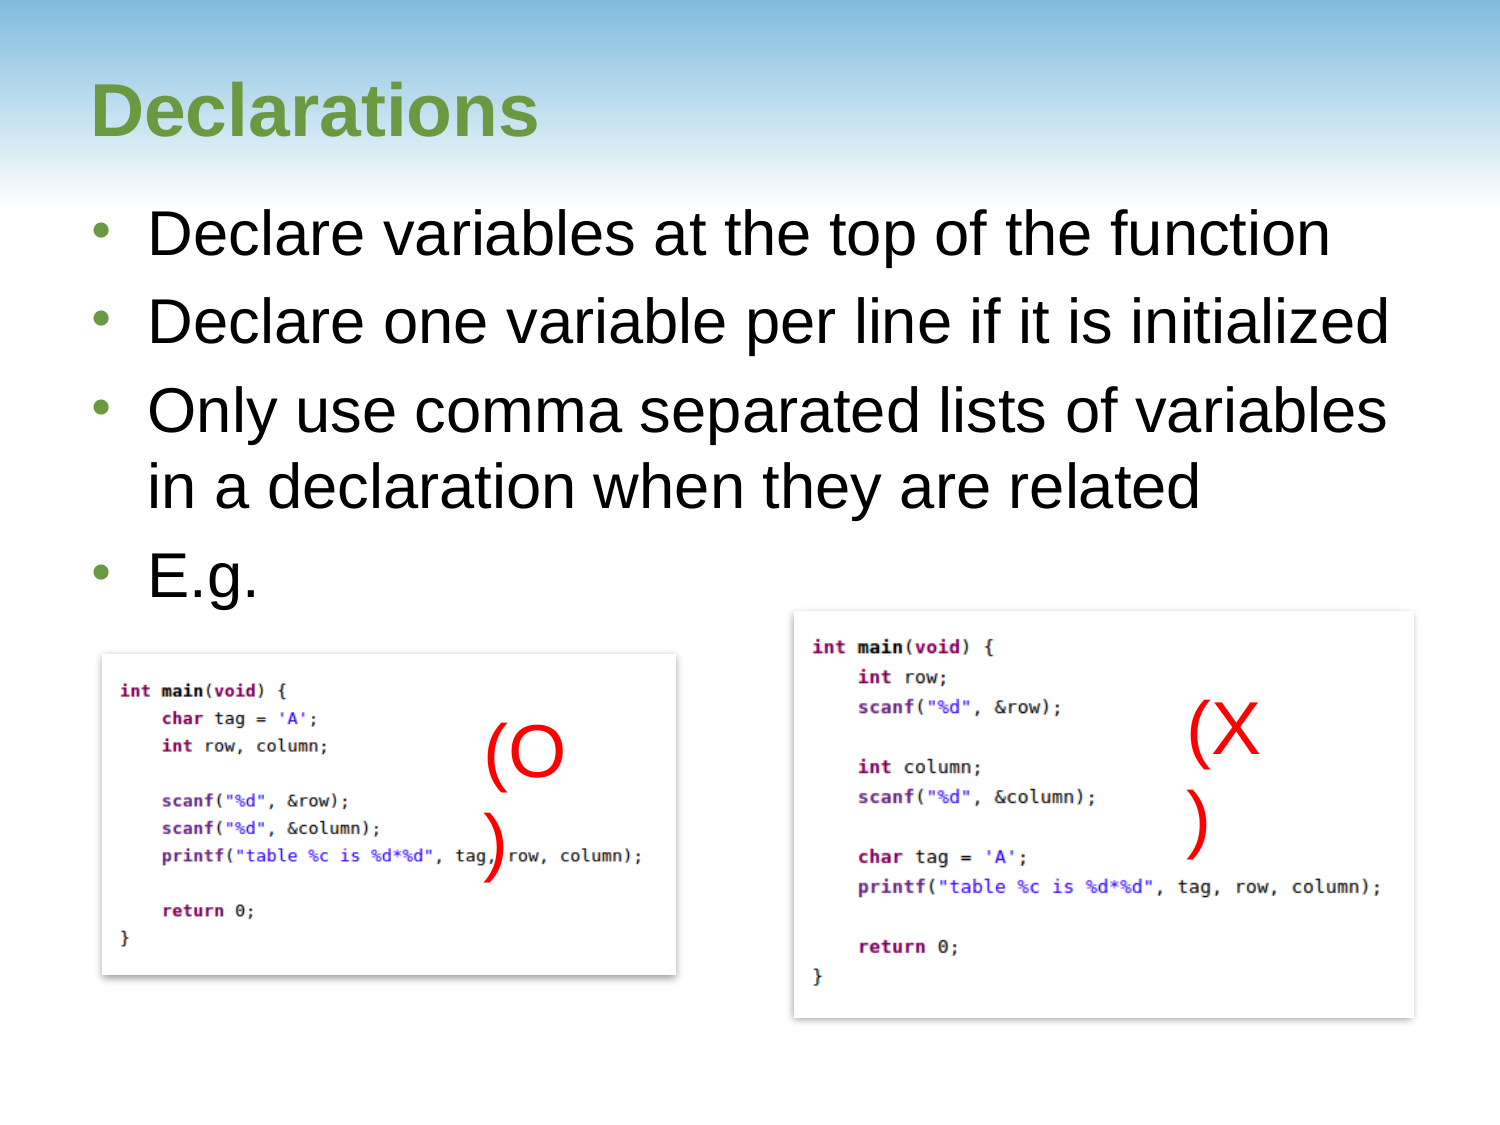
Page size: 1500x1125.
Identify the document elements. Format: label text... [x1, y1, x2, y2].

picture [808, 625, 1400, 1004]
picture [116, 668, 662, 961]
title Declarations [74, 12, 1438, 184]
list Declare variables at the top of the function Declare one variable per line if it is initialized Only use comma separated lists of variables in a declaration when they are related E.g. [74, 184, 1438, 860]
